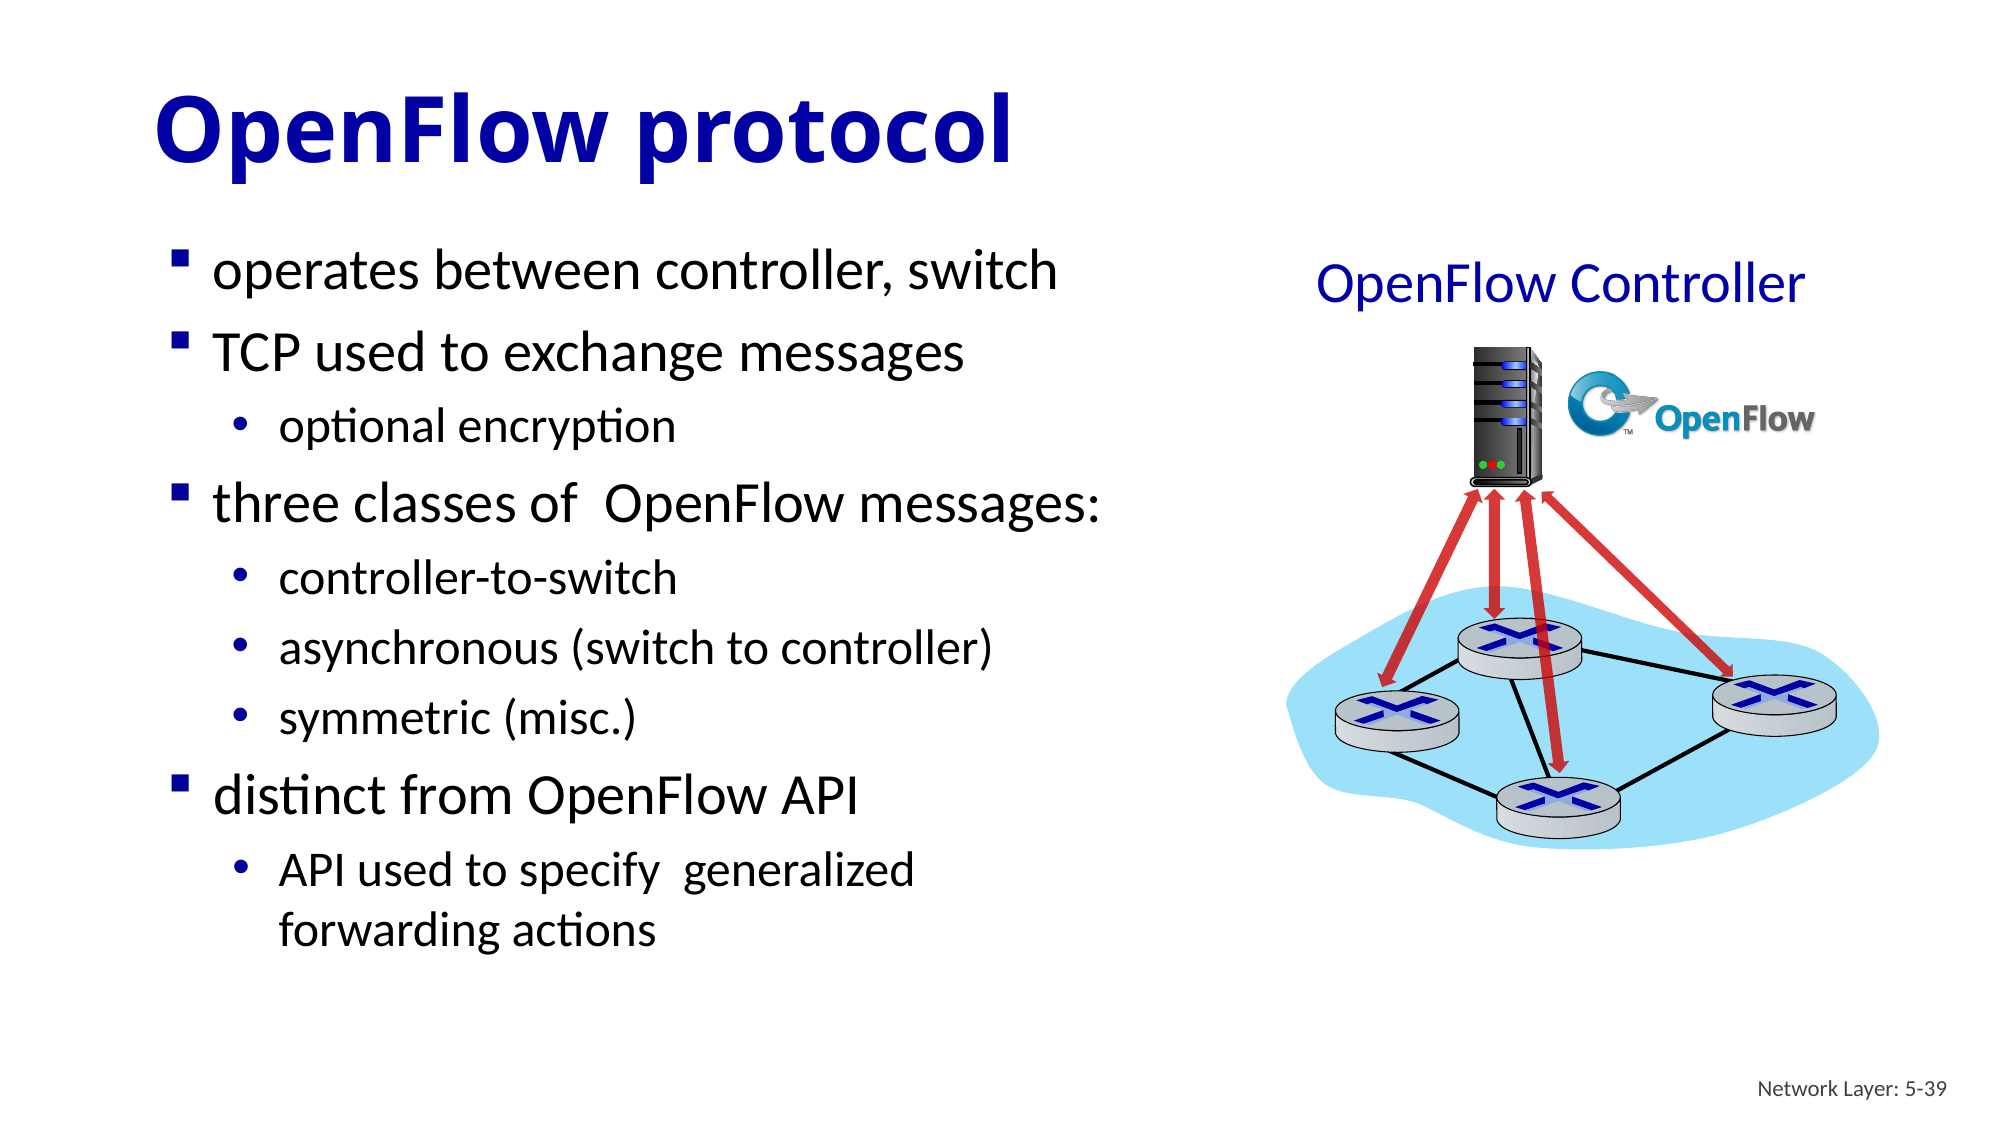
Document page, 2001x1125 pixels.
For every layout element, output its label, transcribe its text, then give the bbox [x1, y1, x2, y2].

slide_number Network Layer: 5-39 [1512, 1056, 1963, 1117]
text_box operates between controller, switch TCP used to exchange messages optional encryption three classes of OpenFlow messages: controller-to-switch asynchronous (switch to controller) symmetric (misc.) distinct from OpenFlow API API used to specify generalized forwarding actions [141, 223, 1141, 987]
title OpenFlow protocol [137, 59, 1863, 207]
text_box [1285, 237, 1880, 850]
